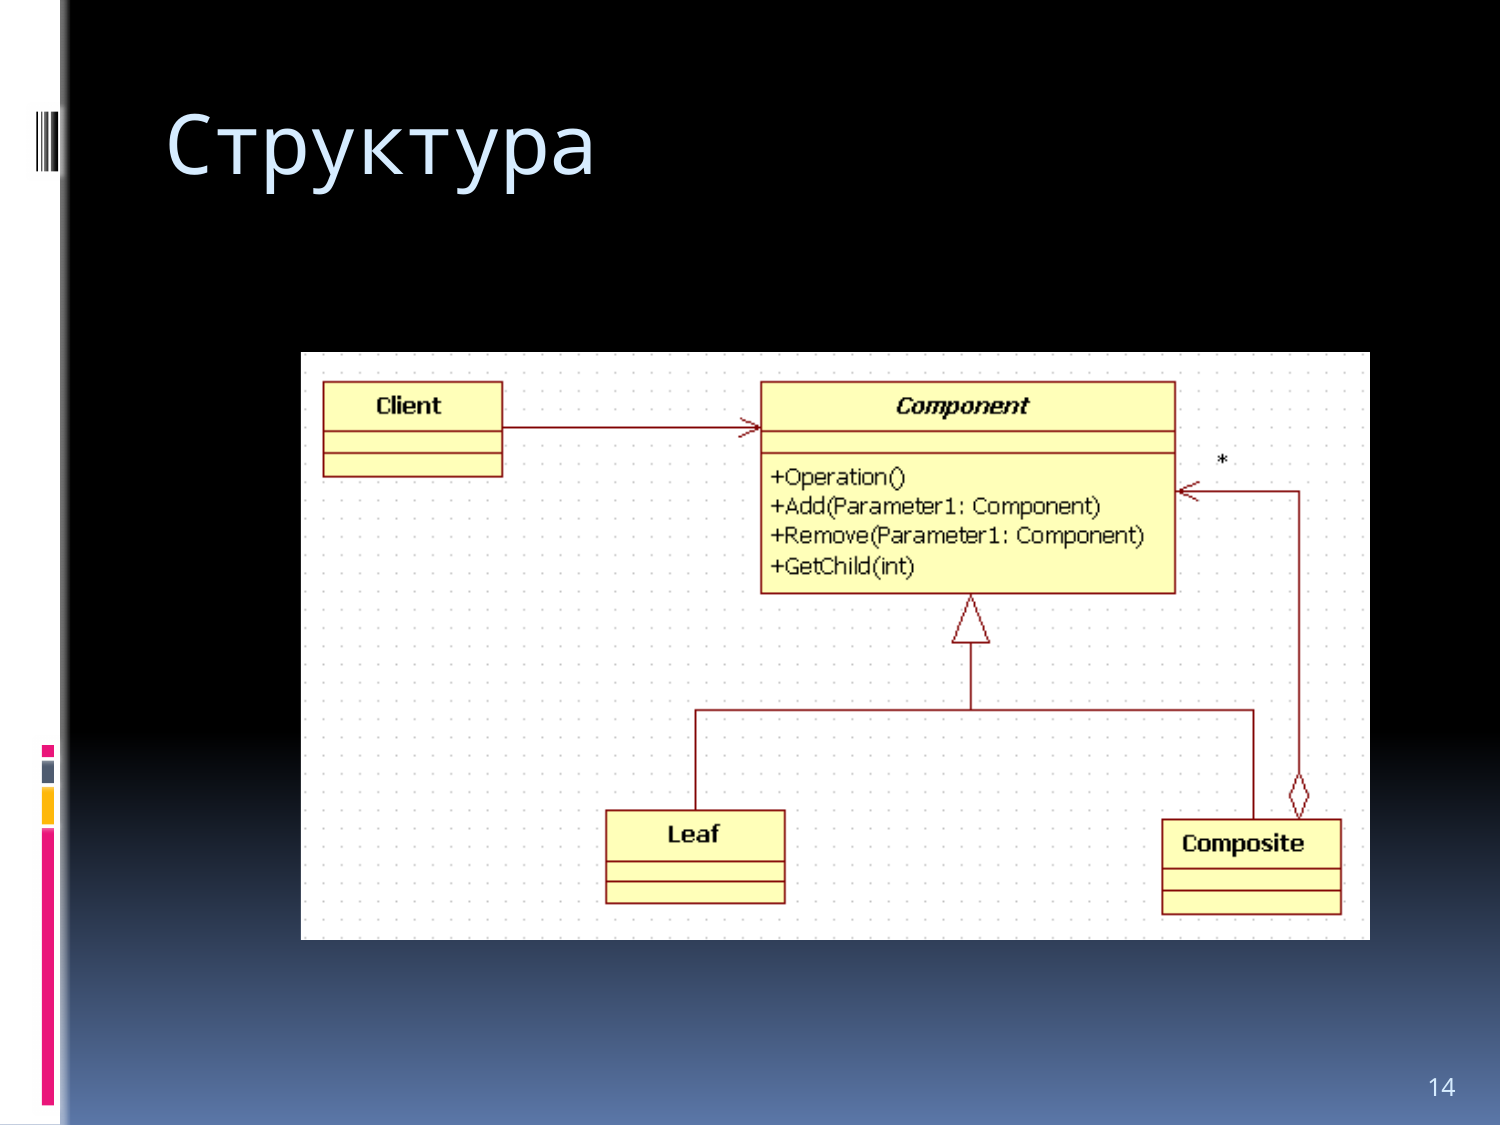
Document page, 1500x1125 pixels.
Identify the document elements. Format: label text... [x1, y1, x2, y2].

slide_number 14 [1412, 1052, 1488, 1113]
picture [300, 352, 1371, 941]
title Структура [150, 83, 1425, 234]
text_box [403, 357, 1409, 952]
